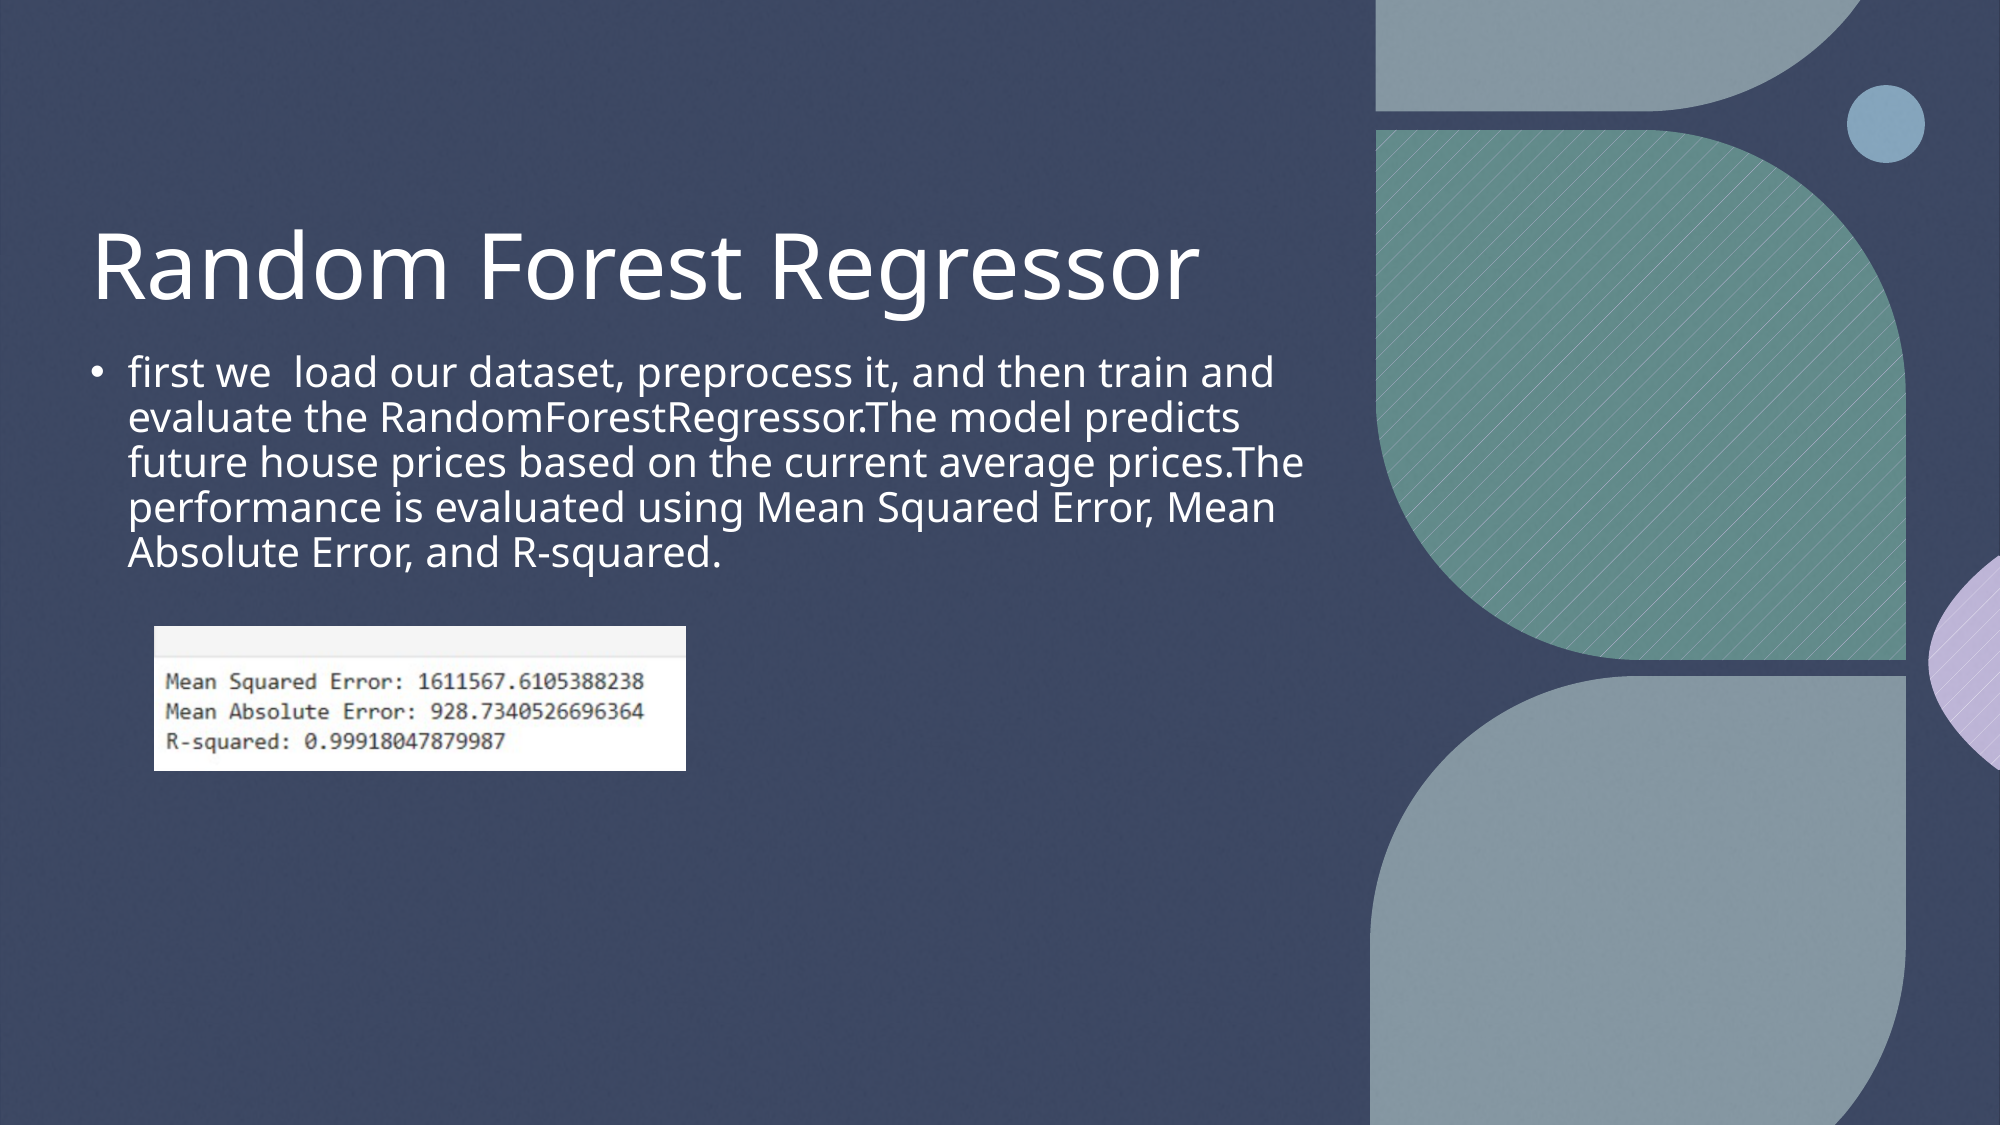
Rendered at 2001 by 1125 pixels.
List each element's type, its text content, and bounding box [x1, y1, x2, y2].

list first we load our dataset, preprocess it, and then train and evaluate the RandomForestRegressor.The model predicts future house prices based on the current average prices.The performance is evaluated using Mean Squared Error, Mean Absolute Error, and R-squared. [75, 343, 1336, 1014]
picture [154, 626, 686, 771]
title Random Forest Regressor [75, 109, 1336, 327]
